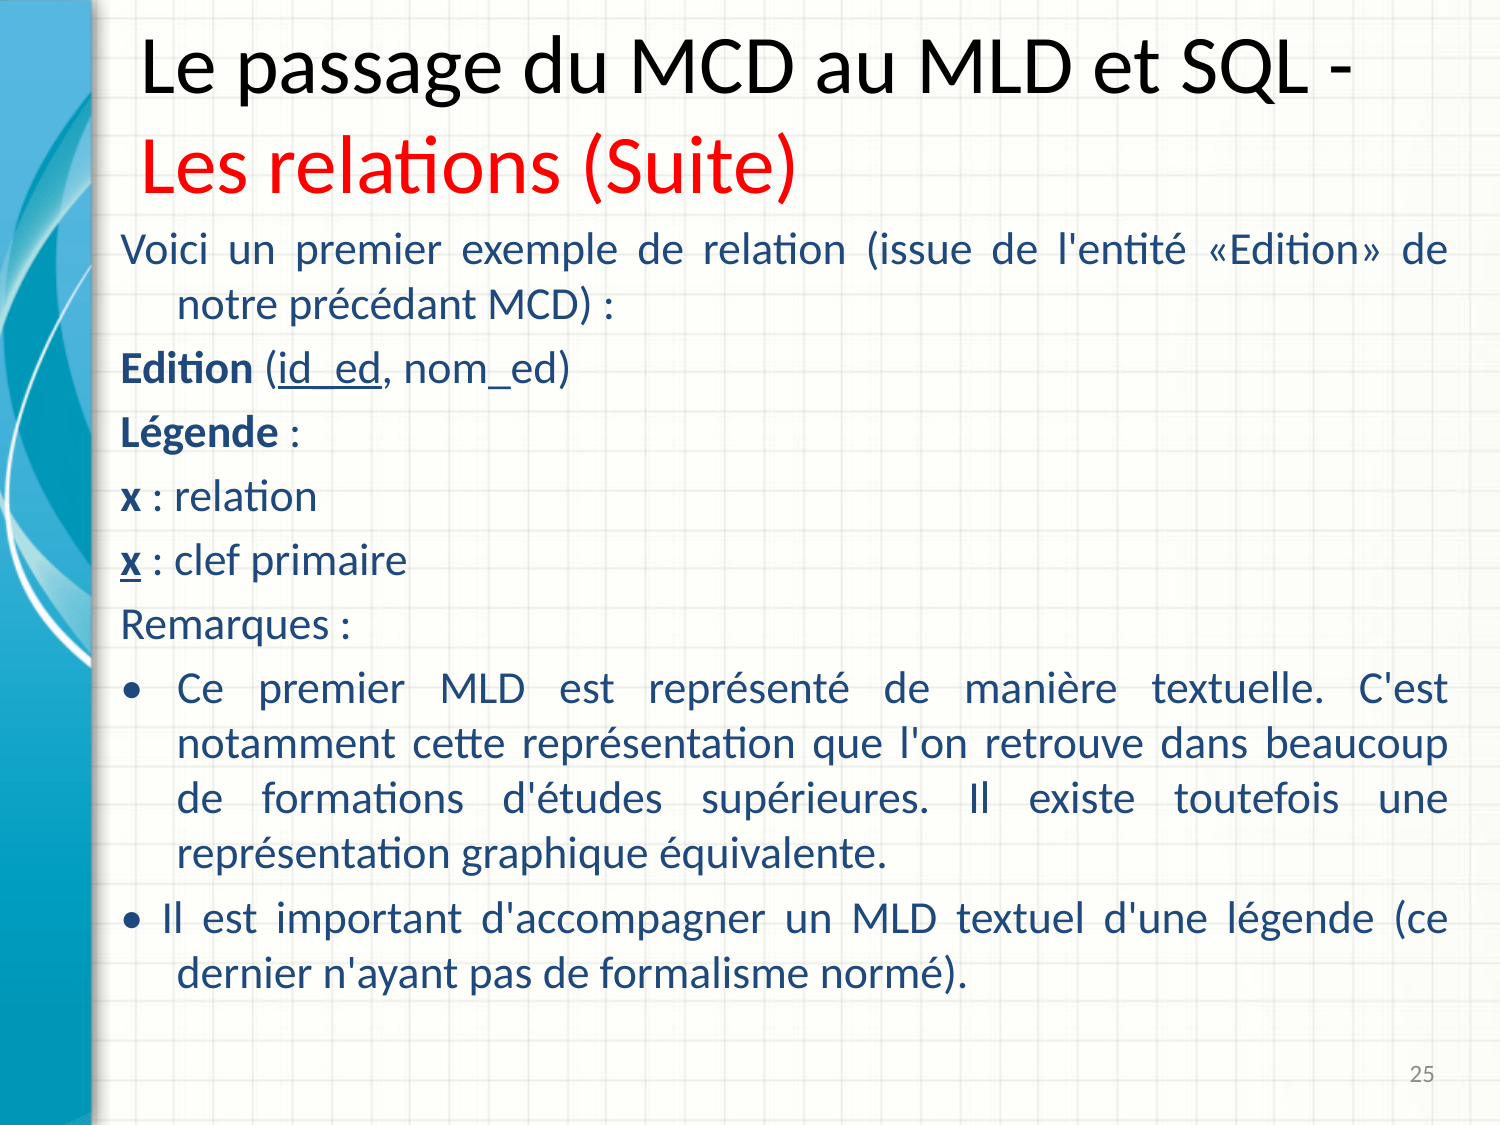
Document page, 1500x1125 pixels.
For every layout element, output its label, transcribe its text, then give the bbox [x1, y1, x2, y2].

list Voici un premier exemple de relation (issue de l'entité «Edition» de notre précédant MCD) : Edition (id_ed, nom_ed) Légende : x : relation x : clef primaire Remarques : • Ce premier MLD est représenté de manière textuelle. C'est notamment cette représentation que l'on retrouve dans beaucoup de formations d'études supérieures. Il existe toutefois une représentation graphique équivalente. • Il est important d'accompagner un MLD textuel d'une légende (ce dernier n'ayant pas de formalisme normé). [105, 210, 1465, 1079]
picture [0, 0, 1500, 1125]
title Le passage du MCD au MLD et SQL - Les relations (Suite) [125, 35, 1450, 185]
slide_number 25 [1100, 1042, 1450, 1103]
